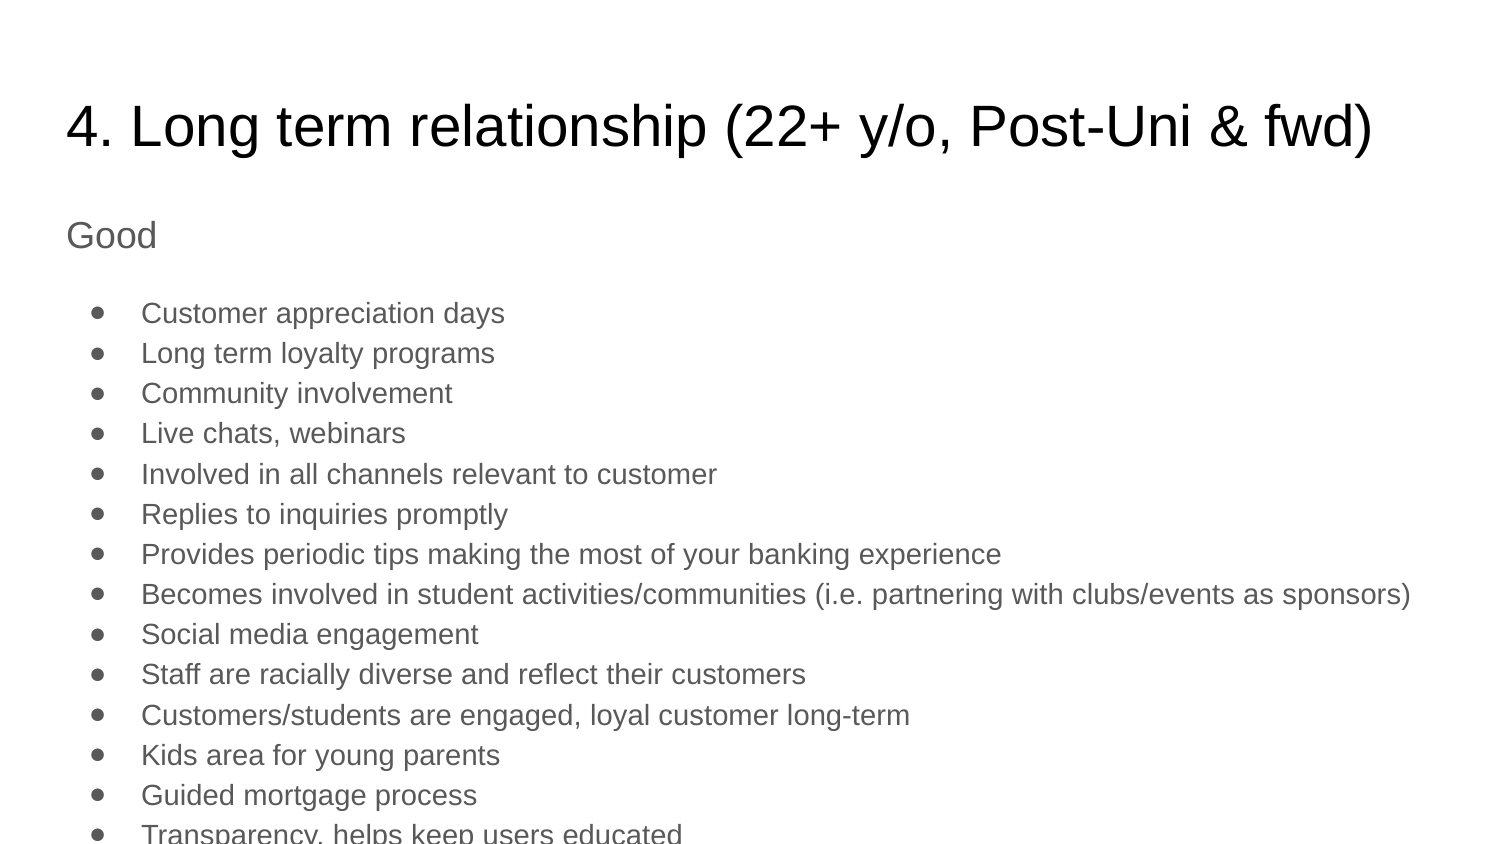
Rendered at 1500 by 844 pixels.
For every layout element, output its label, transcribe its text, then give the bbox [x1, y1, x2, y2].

list Good Customer appreciation days Long term loyalty programs Community involvement Live chats, webinars Involved in all channels relevant to customer Replies to inquiries promptly Provides periodic tips making the most of your banking experience Becomes involved in student activities/communities (i.e. partnering with clubs/events as sponsors) Social media engagement Staff are racially diverse and reflect their customers Customers/students are engaged, loyal customer long-term Kids area for young parents Guided mortgage process Transparency, helps keep users educated [51, 189, 1449, 750]
title 4. Long term relationship (22+ y/o, Post-Uni & fwd) [51, 72, 1449, 167]
